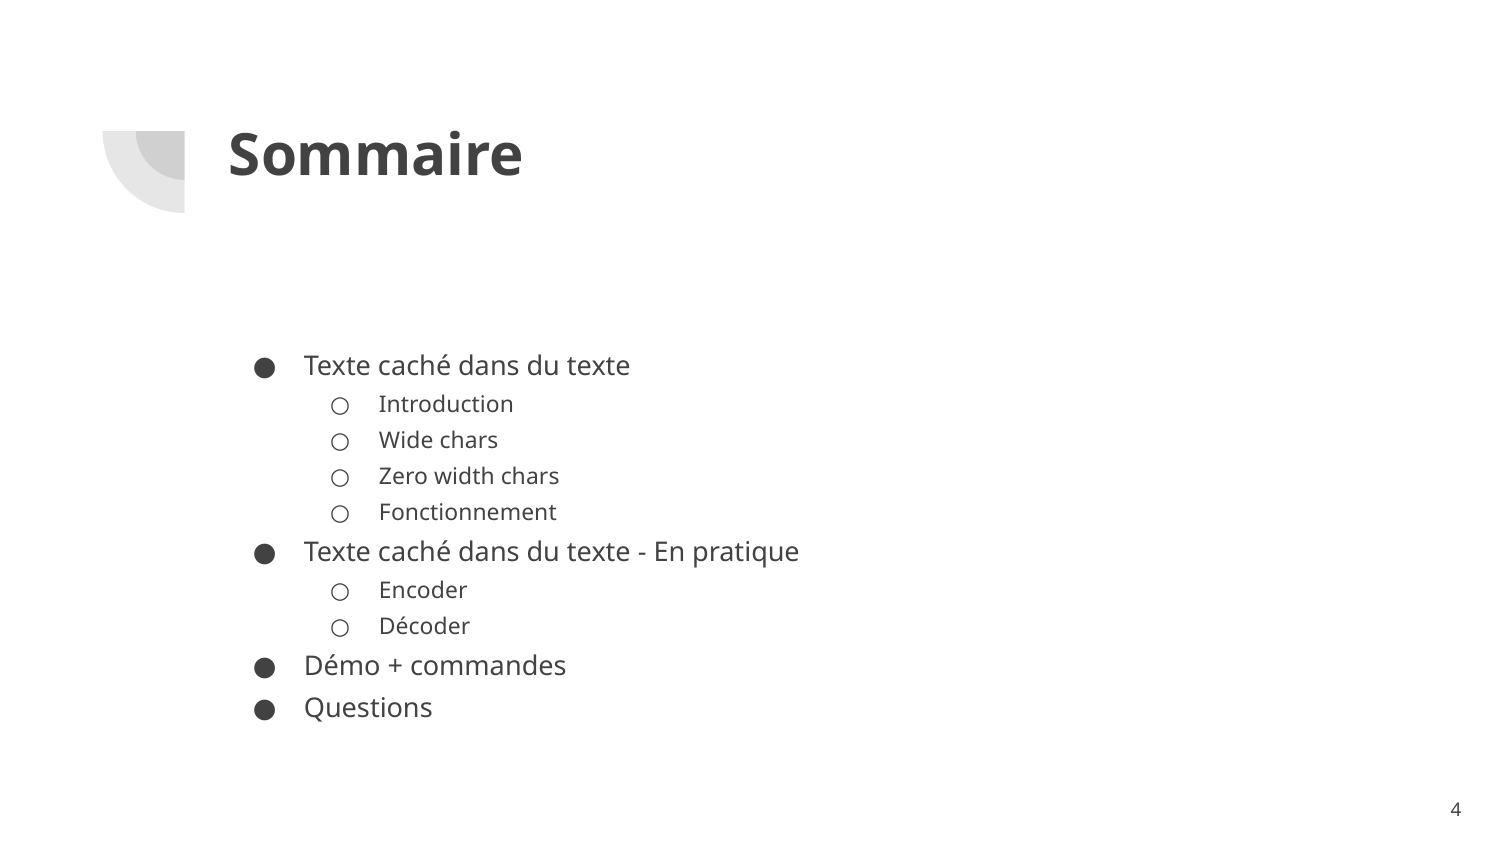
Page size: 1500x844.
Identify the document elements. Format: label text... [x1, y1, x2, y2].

slide_number ‹#› [1386, 777, 1477, 842]
list Texte caché dans du texte Introduction Wide chars Zero width chars Fonctionnement Texte caché dans du texte - En pratique Encoder Décoder Démo + commandes Questions [213, 326, 1368, 744]
title Sommaire [213, 98, 1368, 263]
